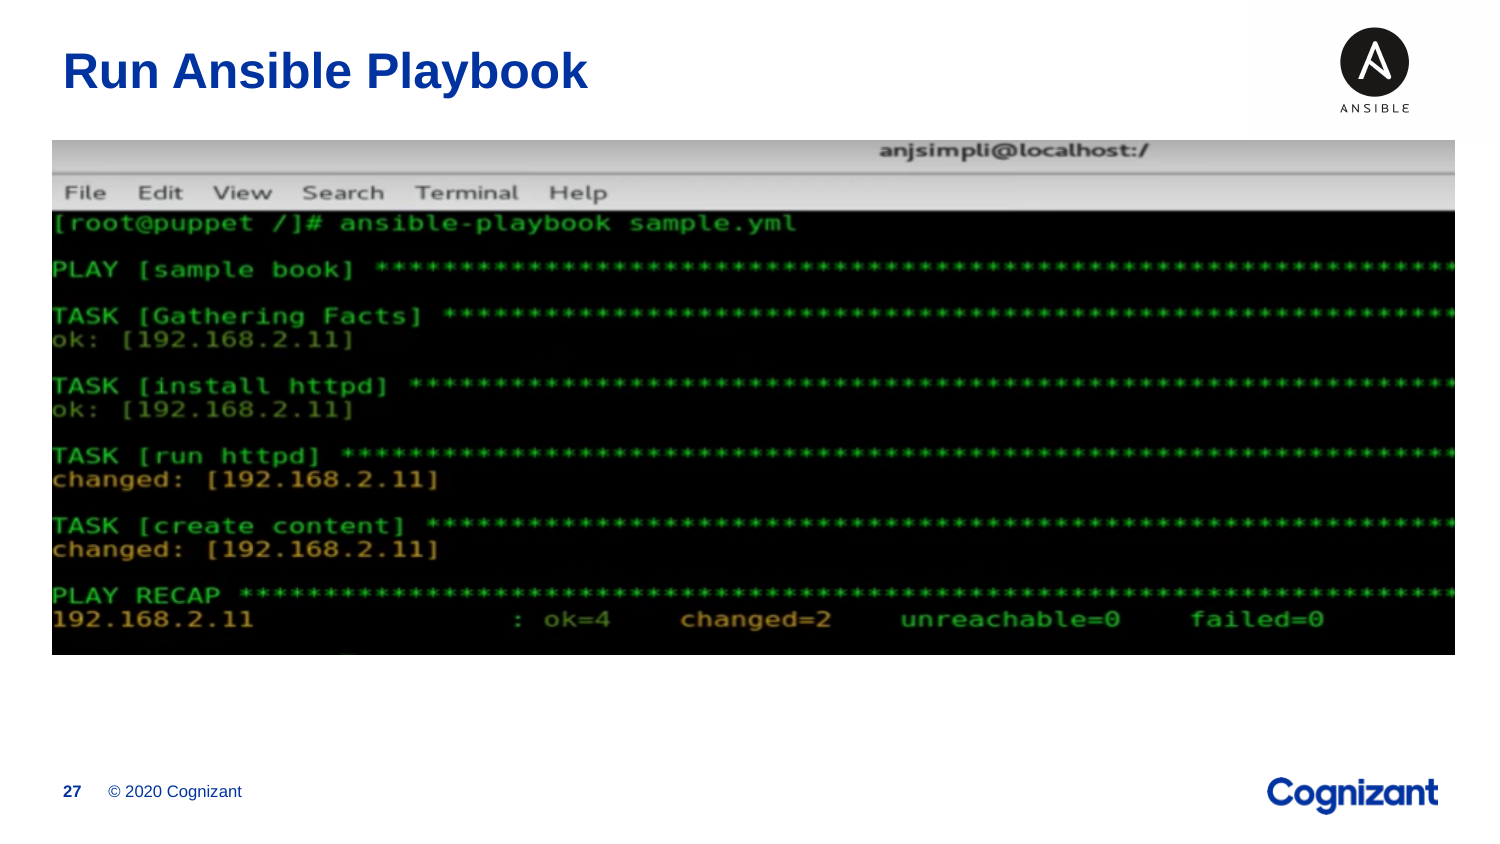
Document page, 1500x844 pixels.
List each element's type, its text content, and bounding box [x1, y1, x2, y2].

slide_number 27 [63, 780, 101, 801]
title Run Ansible Playbook [63, 45, 1249, 140]
picture [1267, 777, 1438, 815]
picture [52, 0, 1500, 655]
footer © 2020 Cognizant [108, 770, 859, 801]
